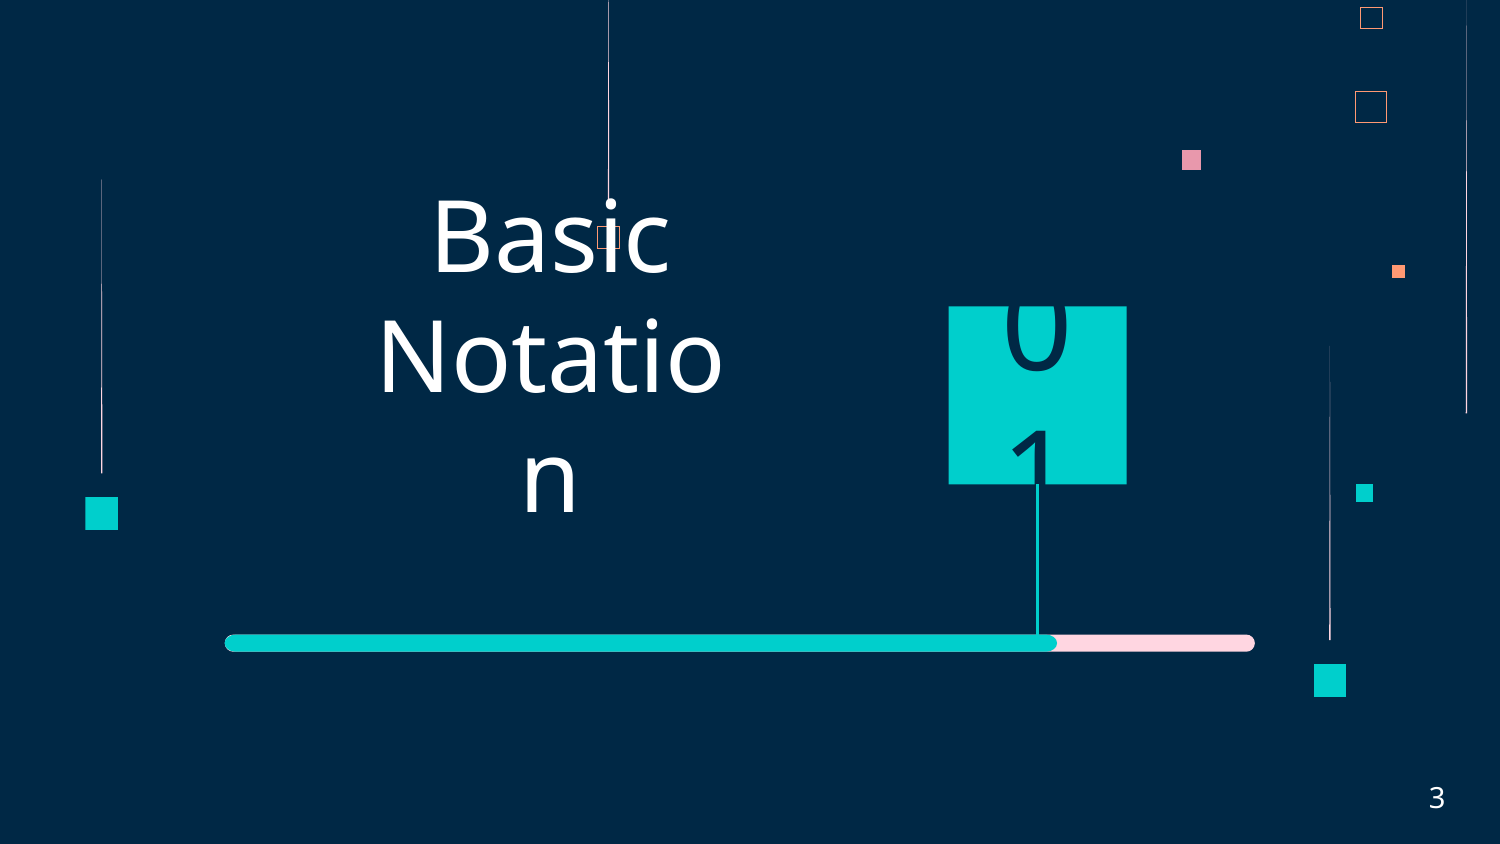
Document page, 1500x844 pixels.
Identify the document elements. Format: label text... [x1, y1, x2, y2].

text_box [1049, 634, 1255, 652]
text_box [948, 306, 1127, 485]
title Basic Notation [335, 296, 766, 548]
text_box [224, 634, 1058, 652]
title 01 [957, 348, 1119, 443]
